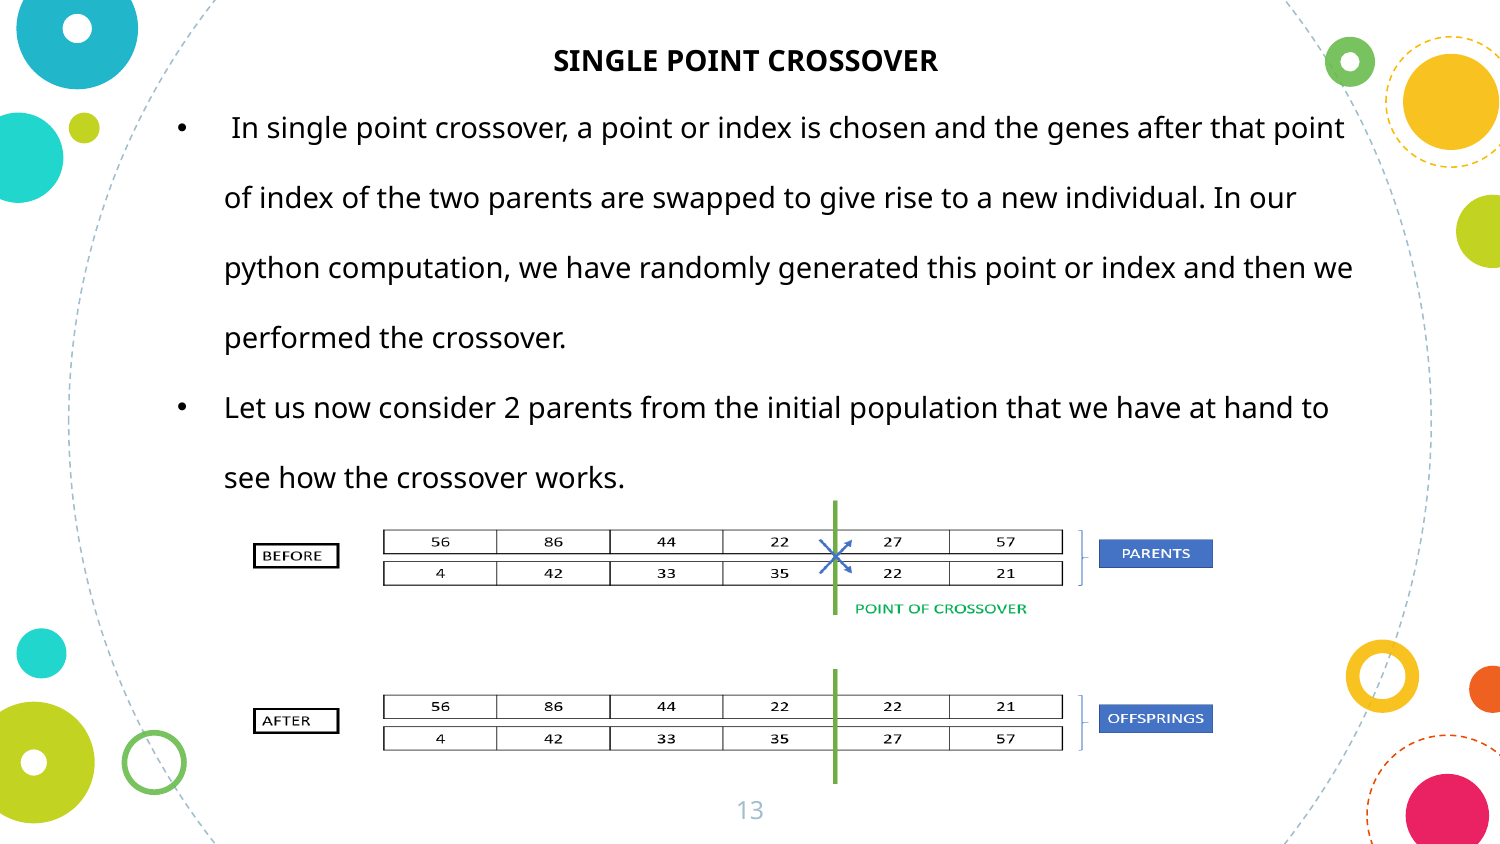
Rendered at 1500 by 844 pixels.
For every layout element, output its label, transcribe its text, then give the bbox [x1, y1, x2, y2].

picture [245, 495, 1221, 793]
text_box SINGLE POINT CROSSOVER [463, 0, 1242, 67]
slide_number ‹#› [711, 800, 789, 844]
text_box In single point crossover, a point or index is chosen and the genes after that point of index of the two parents are swapped to give rise to a new individual. In our python computation, we have randomly generated this point or index and then we performed the crossover. Let us now consider 2 parents from the initial population that we have at hand to see how the crossover works. [162, 67, 1378, 502]
